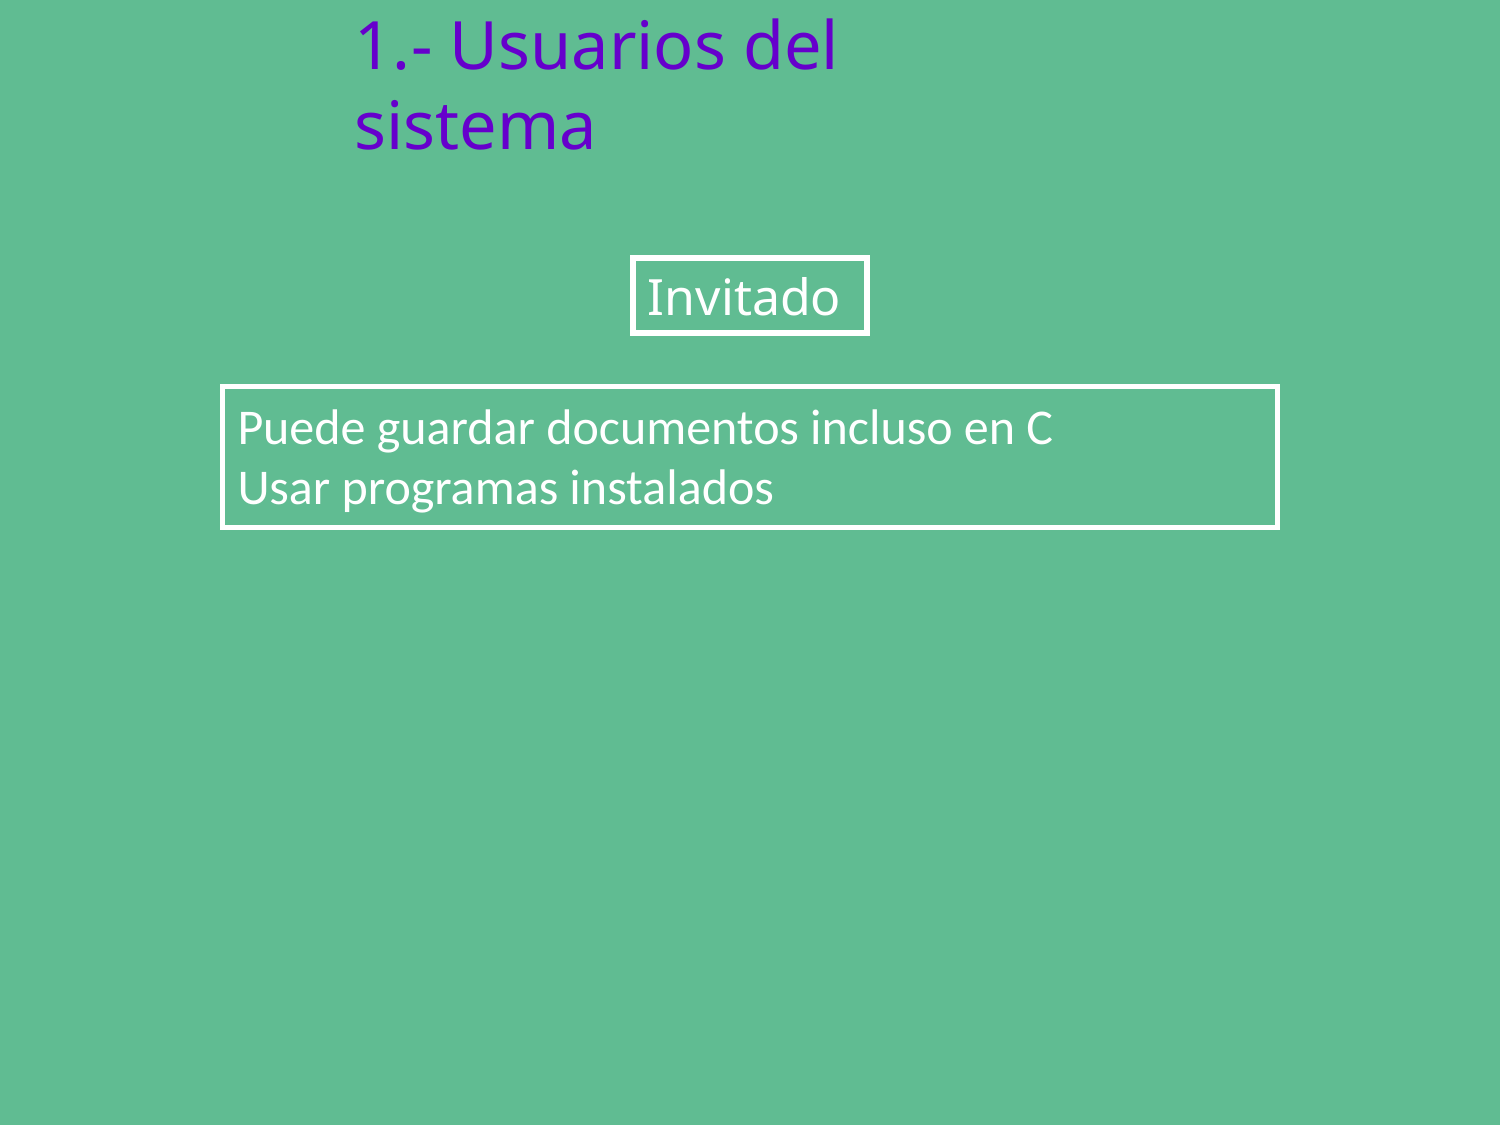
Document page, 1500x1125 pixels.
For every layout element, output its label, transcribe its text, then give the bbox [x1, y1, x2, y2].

text_box [538, 351, 1453, 563]
text_box 1.- Usuarios del sistema [339, 0, 1114, 171]
text_box Invitado [632, 258, 868, 334]
text_box [714, 246, 1289, 351]
text_box Puede guardar documentos incluso en C Usar programas instalados [222, 386, 1278, 528]
